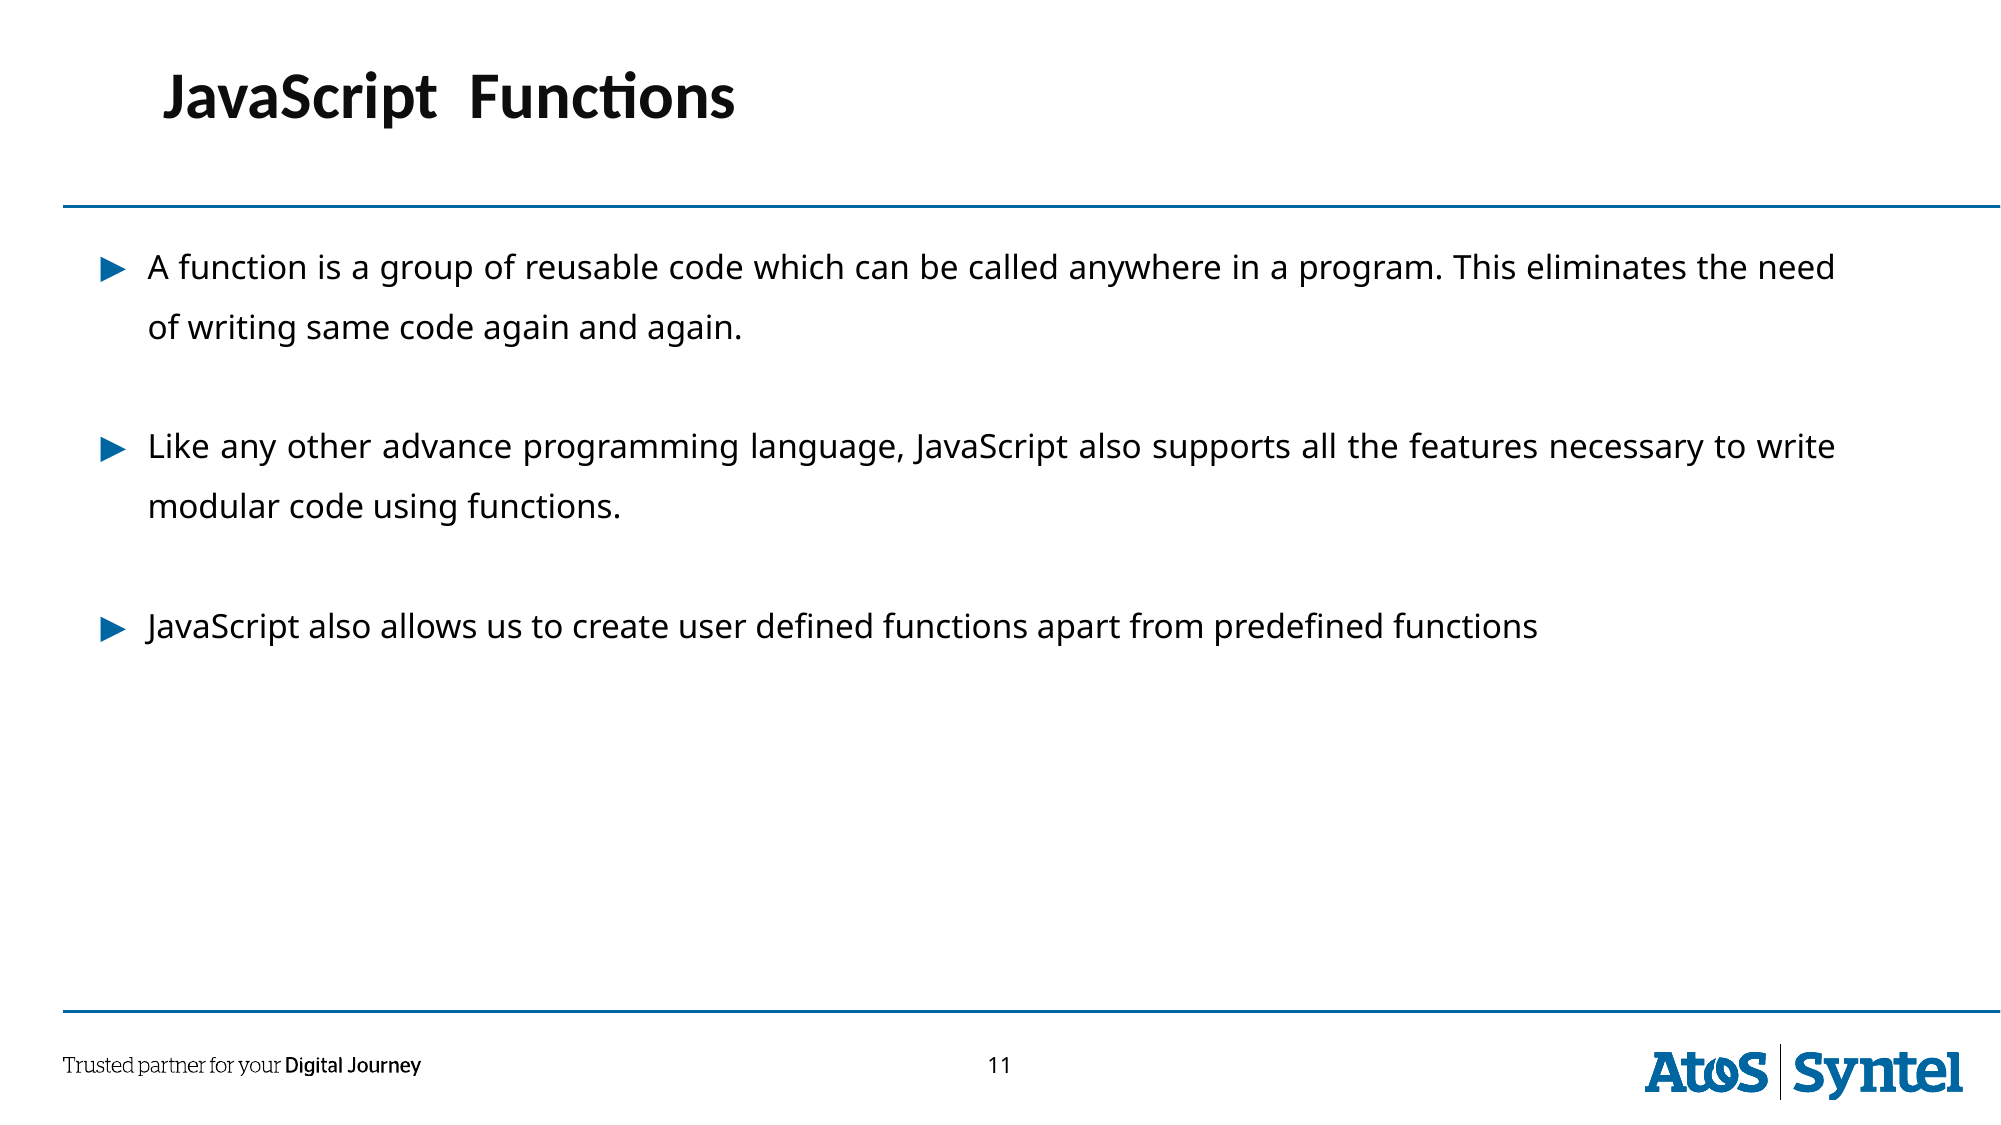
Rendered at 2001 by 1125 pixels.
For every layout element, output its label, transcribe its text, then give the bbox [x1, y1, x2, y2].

text_box A function is a group of reusable code which can be called anywhere in a program. This eliminates the need of writing same code again and again. Like any other advance programming language, JavaScript also supports all the features necessary to write modular code using functions. JavaScript also allows us to create user defined functions apart from predefined functions [85, 218, 1854, 653]
text_box JavaScript Functions [133, 43, 1806, 139]
